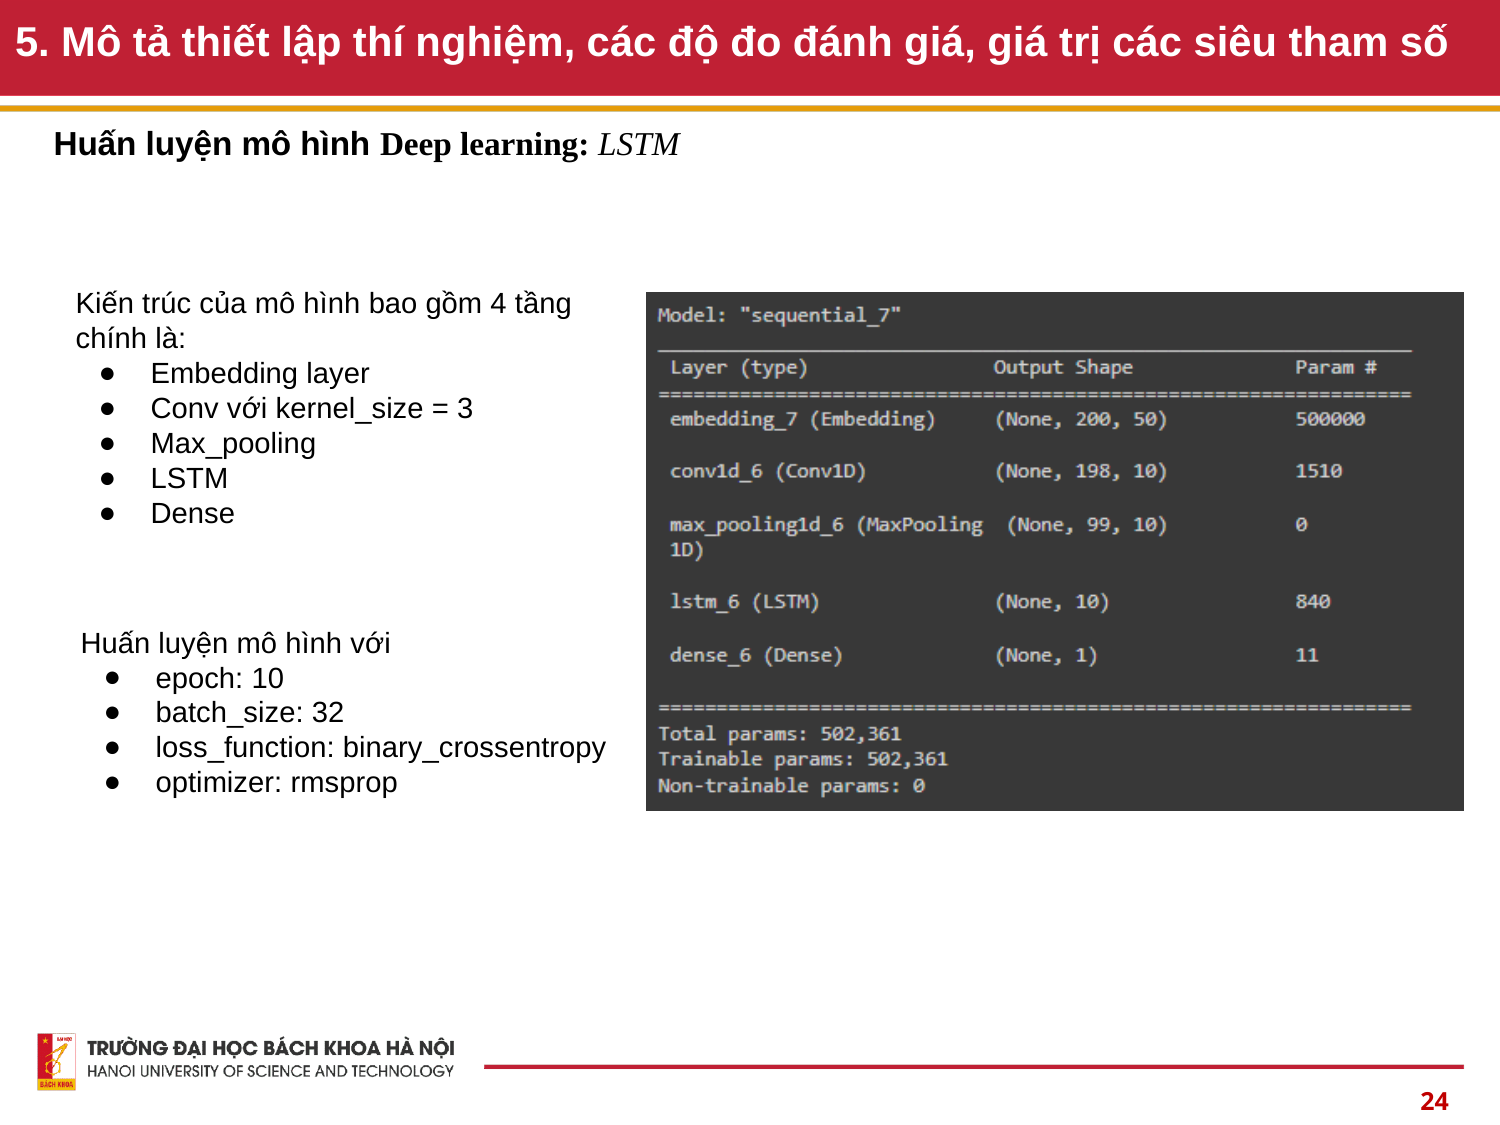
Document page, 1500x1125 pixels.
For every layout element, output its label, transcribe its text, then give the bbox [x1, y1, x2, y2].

slide_number 24 [1126, 1078, 1464, 1125]
text_box Huấn luyện mô hình với epoch: 10 batch_size: 32 loss_function: binary_crossentropy optimizer: rmsprop [65, 608, 634, 849]
text_box Kiến trúc của mô hình bao gồm 4 tầng chính là: Embedding layer Conv với kernel_size = 3 Max_pooling LSTM Dense [60, 269, 639, 580]
title 5. Mô tả thiết lập thí nghiệm, các độ đo đánh giá, giá trị các siêu tham số [0, 12, 1488, 87]
text_box Huấn luyện mô hình Deep learning: LSTM [38, 107, 1138, 177]
picture [0, 0, 1500, 1125]
